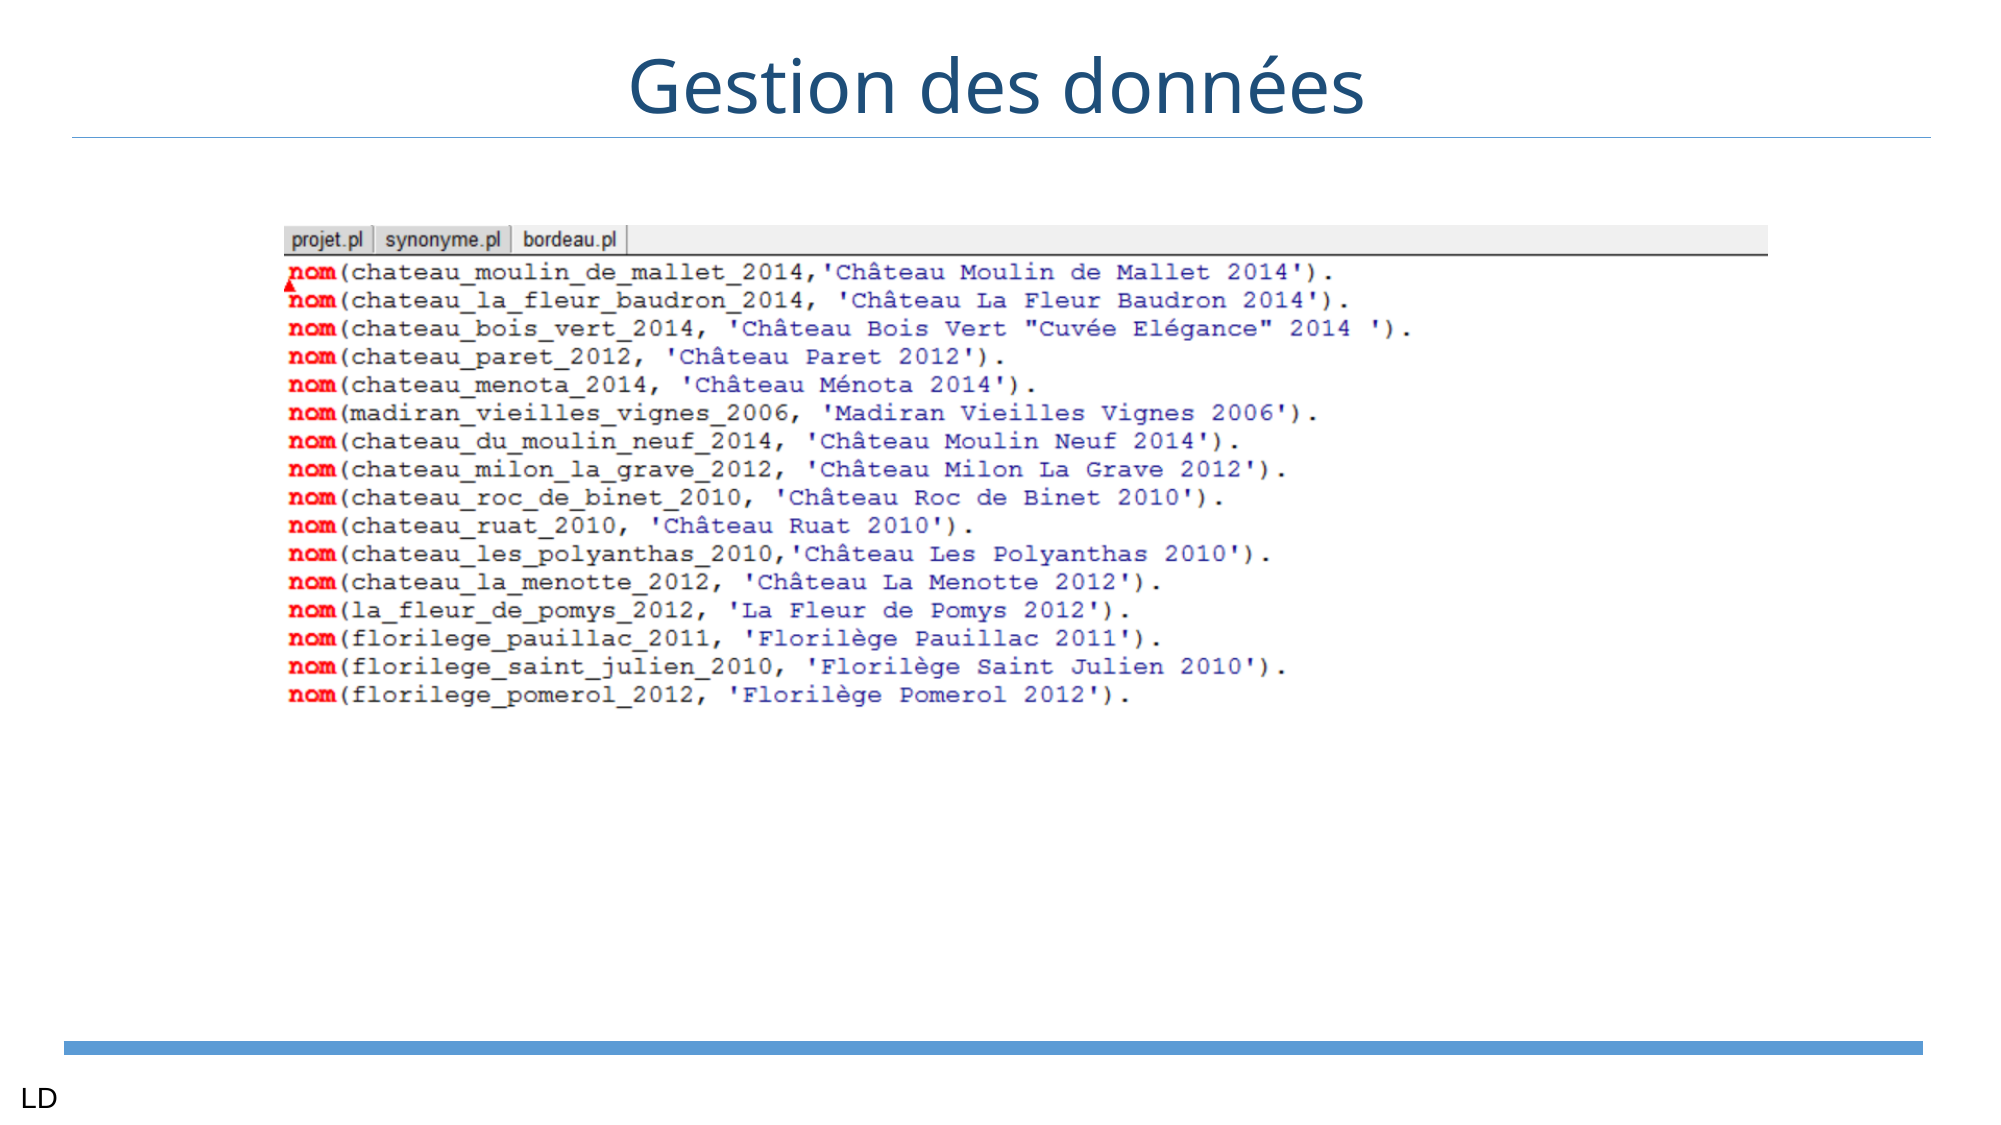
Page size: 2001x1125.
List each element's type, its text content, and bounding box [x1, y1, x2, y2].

text_box Gestion des données [72, 31, 1923, 137]
text_box LD [5, 1063, 82, 1116]
picture [284, 225, 1768, 730]
